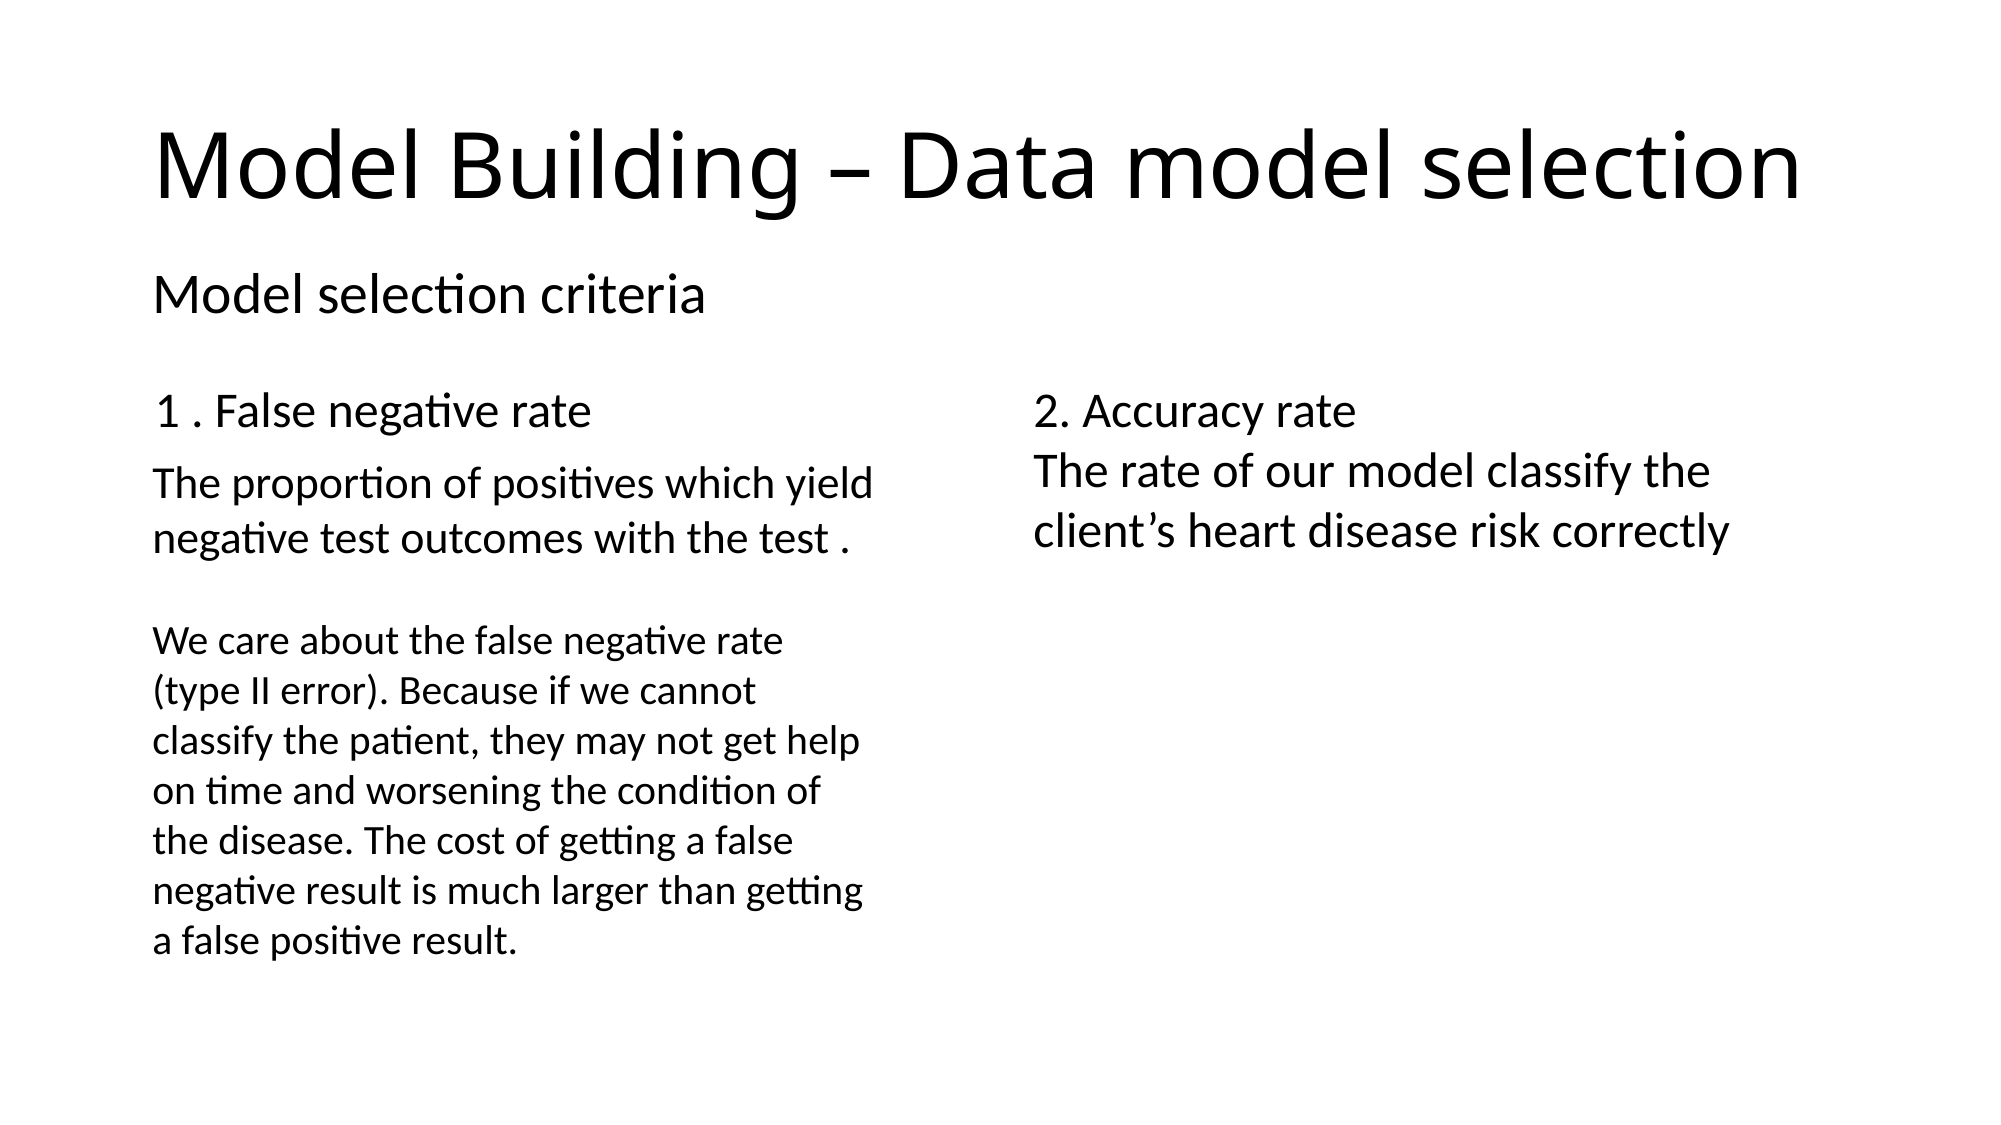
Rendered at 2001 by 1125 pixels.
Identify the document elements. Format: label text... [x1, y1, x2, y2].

text_box The proportion of positives which yield negative test outcomes with the test . We care about the false negative rate (type II error). Because if we cannot classify the patient, they may not get help on time and worsening the condition of the disease. The cost of getting a false negative result is much larger than getting a false positive result. [137, 445, 891, 971]
text_box 1 . False negative rate [139, 369, 619, 445]
list Model selection criteria [137, 255, 973, 334]
text_box 2. Accuracy rate The rate of our model classify the client’s heart disease risk correctly [1018, 369, 1863, 565]
title Model Building – Data model selection [137, 59, 1863, 278]
